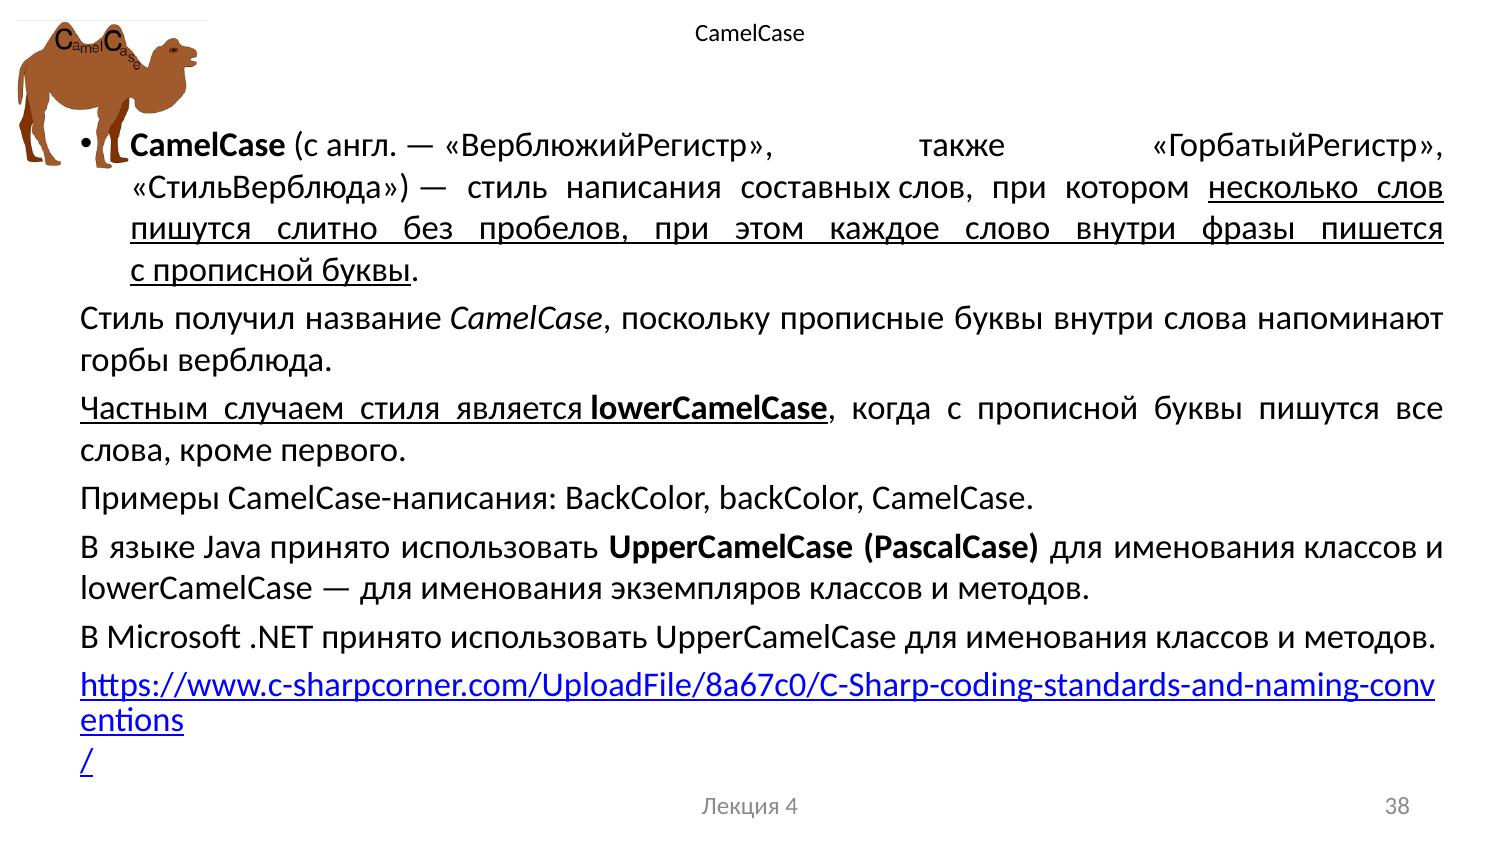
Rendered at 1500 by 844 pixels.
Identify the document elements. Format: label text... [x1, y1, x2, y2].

title CamelCase [75, 8, 1425, 54]
picture [17, 19, 207, 181]
slide_number 38 [1074, 782, 1425, 827]
list CamelCase (с англ. — «ВерблюжийРегистр», также «ГорбатыйРегистр», «СтильВерблюда») — стиль написания составных слов, при котором несколько слов пишутся слитно без пробелов, при этом каждое слово внутри фразы пишется с прописной буквы. Стиль получил название CamelCase, поскольку прописные буквы внутри слова напоминают горбы верблюда. Частным случаем стиля является lowerCamelCase, когда с прописной буквы пишутся все слова, кроме первого. Примеры CamelCase-написания: BackColor, backColor, CamelCase. В языке Java принято использовать UpperCamelCase (PascalCase) для именования классов и lowerCamelCase — для именования экземпляров классов и методов. В Microsoft .NET принято использовать UpperCamelCase для именования классов и методов. https://www.c-sharpcorner.com/UploadFile/8a67c0/C-Sharp-coding-standards-and-naming-conventions/ [64, 114, 1459, 836]
footer Лекция 4 [512, 782, 988, 827]
